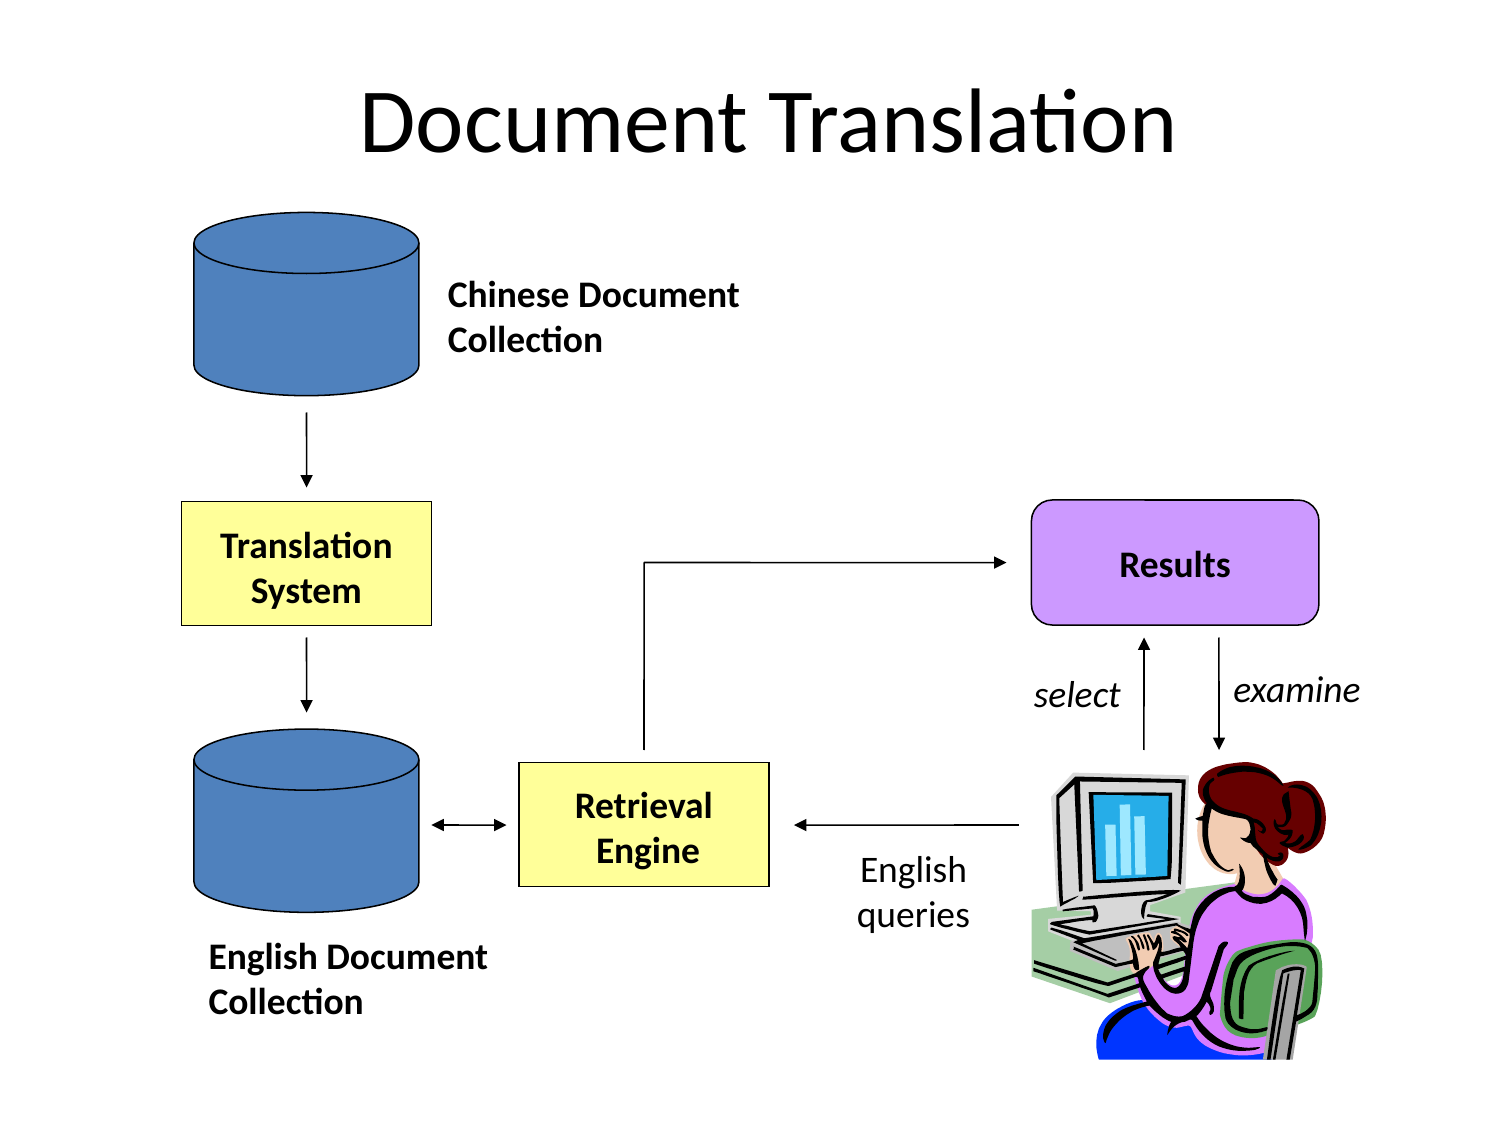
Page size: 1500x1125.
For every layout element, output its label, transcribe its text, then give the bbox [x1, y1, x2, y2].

text_box select [1019, 662, 1136, 723]
text_box [793, 818, 1019, 832]
text_box English queries [842, 837, 985, 943]
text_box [181, 412, 432, 626]
text_box [1212, 717, 1226, 751]
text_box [524, 762, 770, 887]
text_box [1137, 637, 1151, 751]
text_box Results [1031, 499, 1319, 626]
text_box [186, 728, 520, 1021]
text_box examine [1218, 657, 1376, 717]
title Document Translation [169, 31, 1369, 200]
text_box [645, 556, 1007, 569]
text_box [300, 637, 313, 713]
picture [1031, 761, 1327, 1063]
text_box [193, 212, 770, 396]
